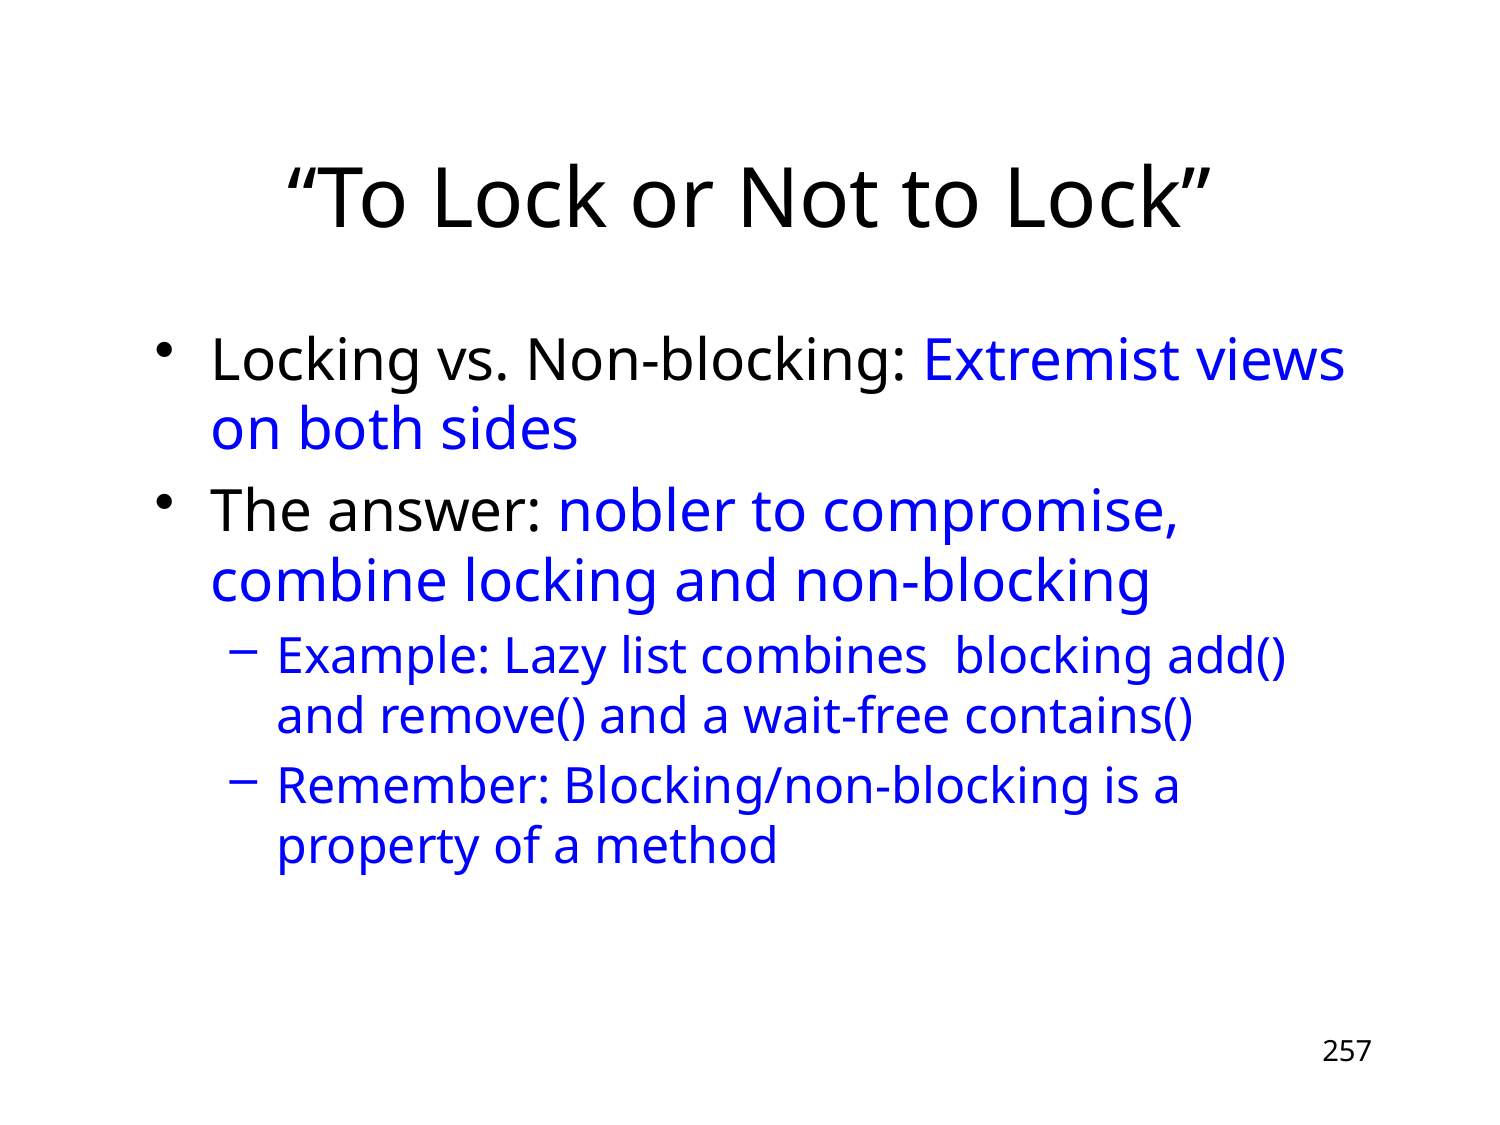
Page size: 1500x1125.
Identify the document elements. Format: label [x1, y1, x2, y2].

list [139, 314, 1363, 927]
slide_number [1074, 1024, 1388, 1101]
title [112, 99, 1388, 288]
